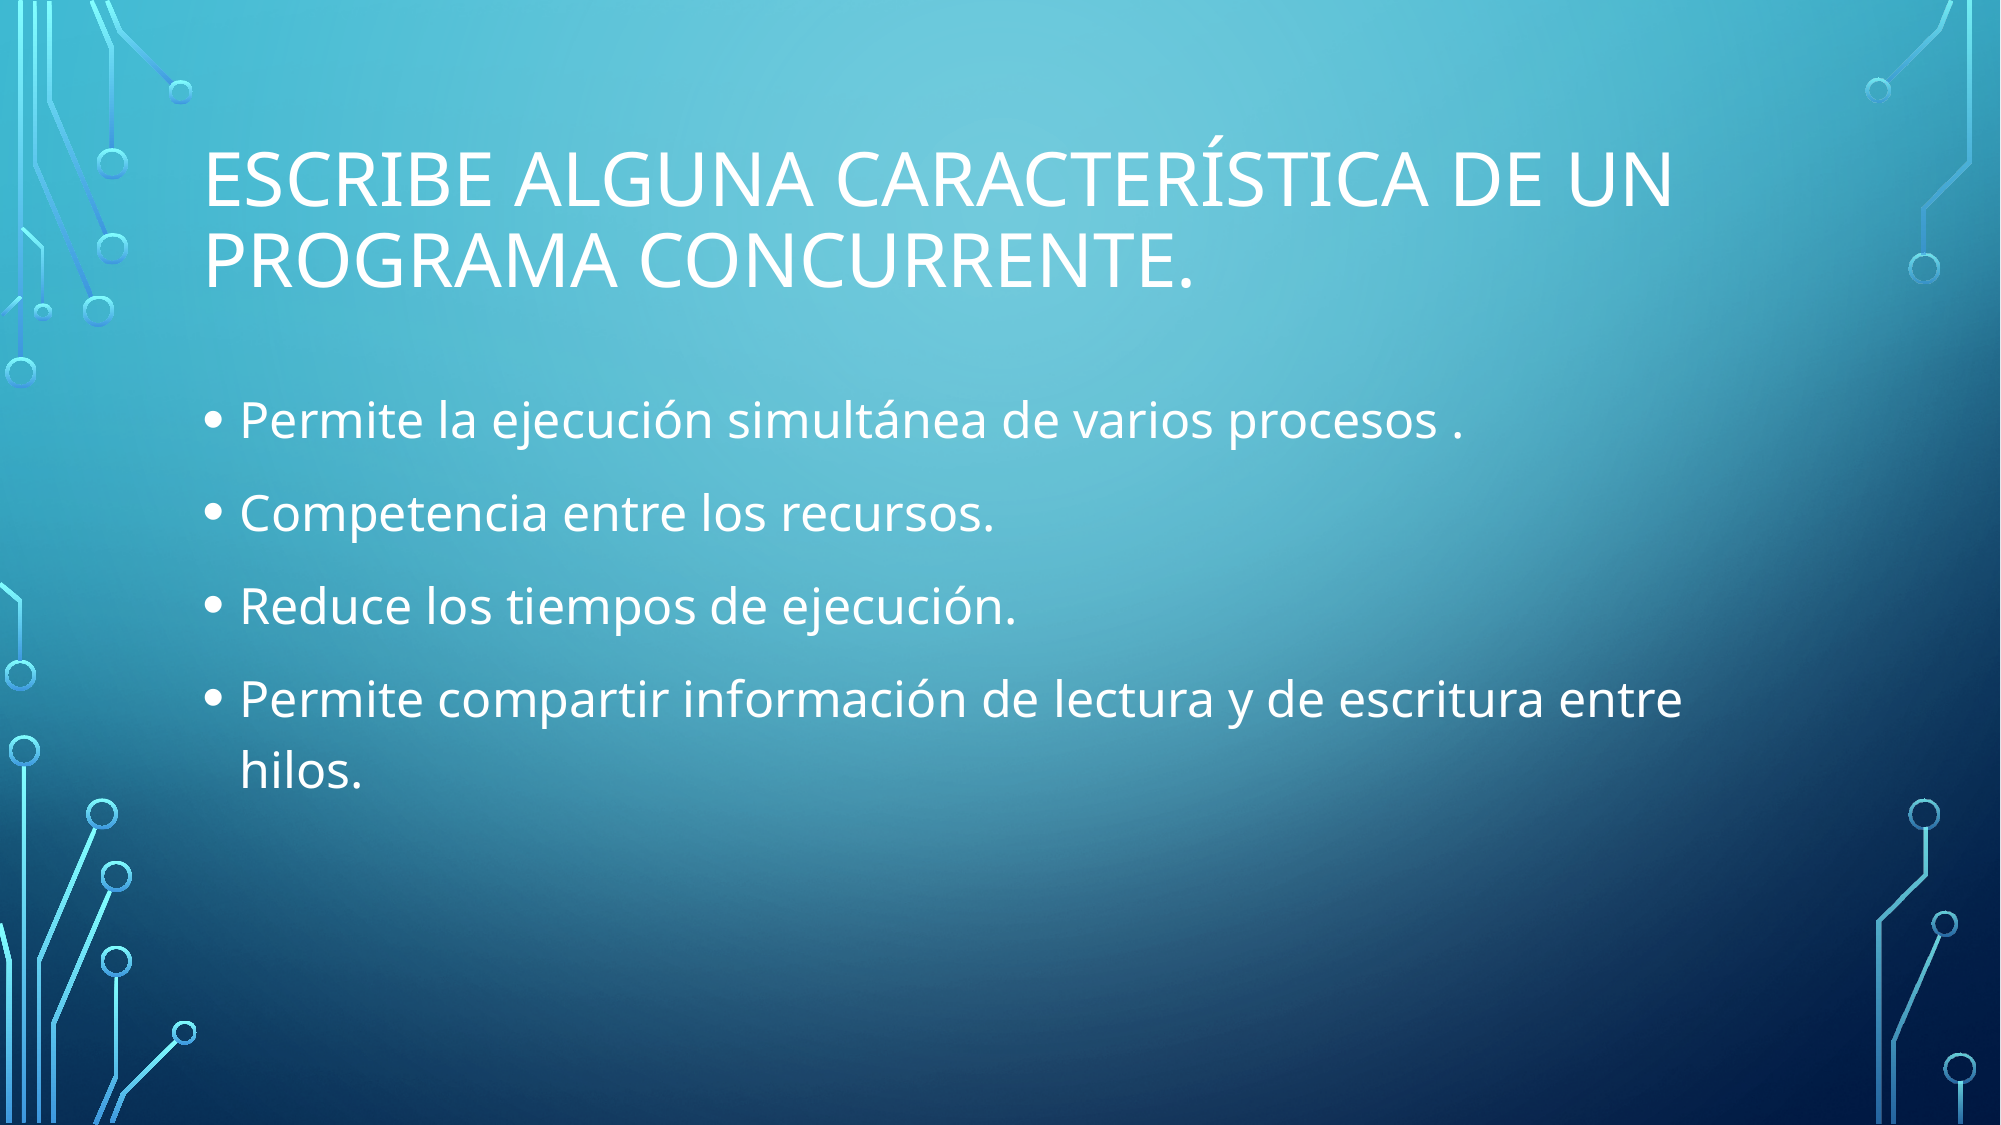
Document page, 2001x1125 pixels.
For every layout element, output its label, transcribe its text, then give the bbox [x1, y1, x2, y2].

title Escribe alguna característica de un programa concurrente. [187, 101, 1813, 344]
list Permite la ejecución simultánea de varios procesos . Competencia entre los recursos. Reduce los tiempos de ejecución. Permite compartir información de lectura y de escritura entre hilos. [187, 369, 1813, 950]
